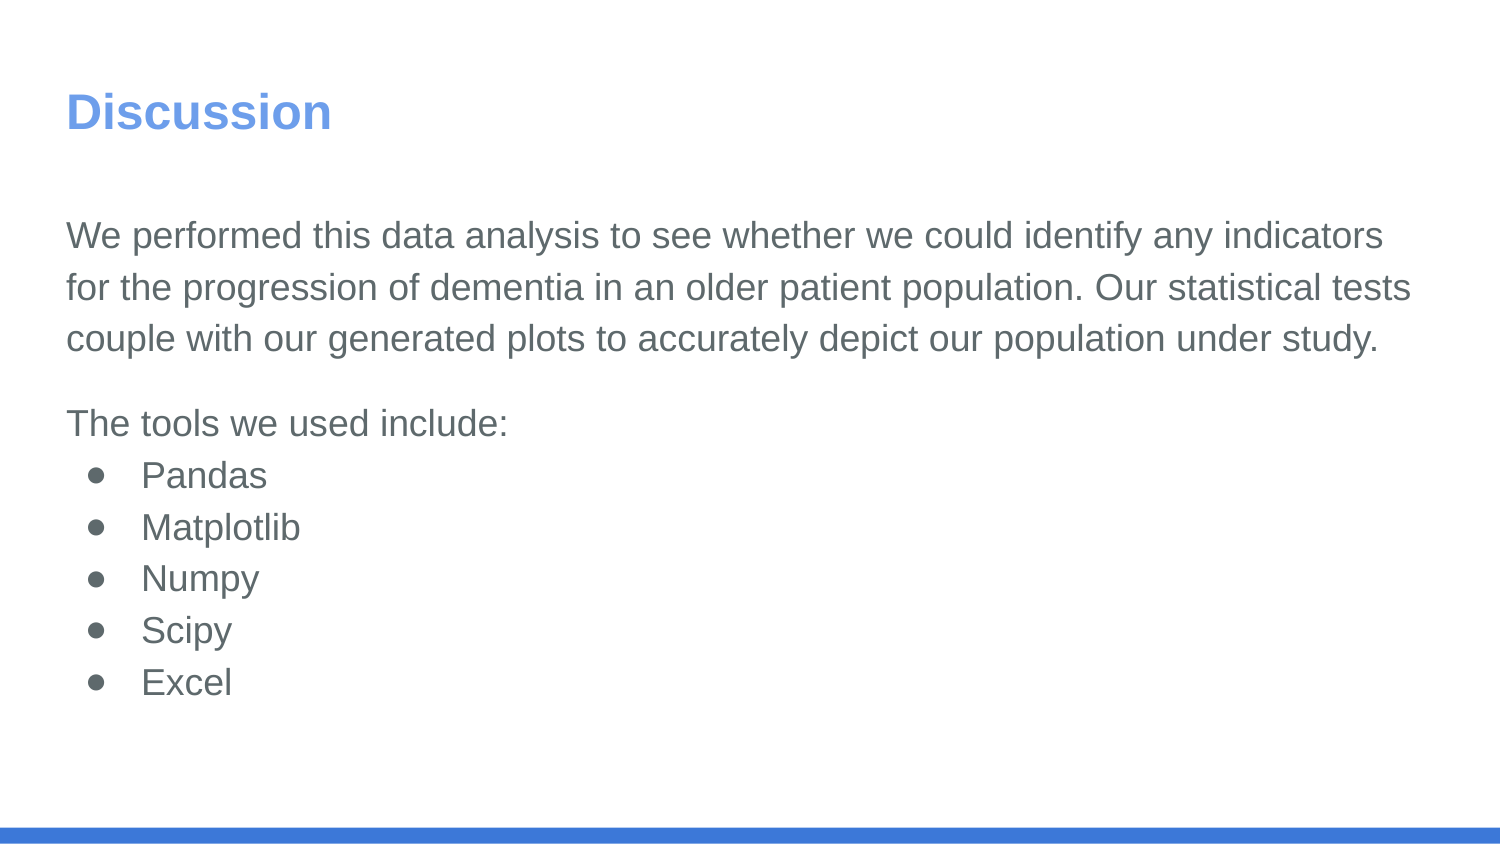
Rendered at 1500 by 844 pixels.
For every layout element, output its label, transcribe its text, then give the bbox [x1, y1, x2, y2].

title Discussion [51, 64, 1449, 167]
list We performed this data analysis to see whether we could identify any indicators for the progression of dementia in an older patient population. Our statistical tests couple with our generated plots to accurately depict our population under study. The tools we used include: Pandas Matplotlib Numpy Scipy Excel [51, 189, 1449, 750]
